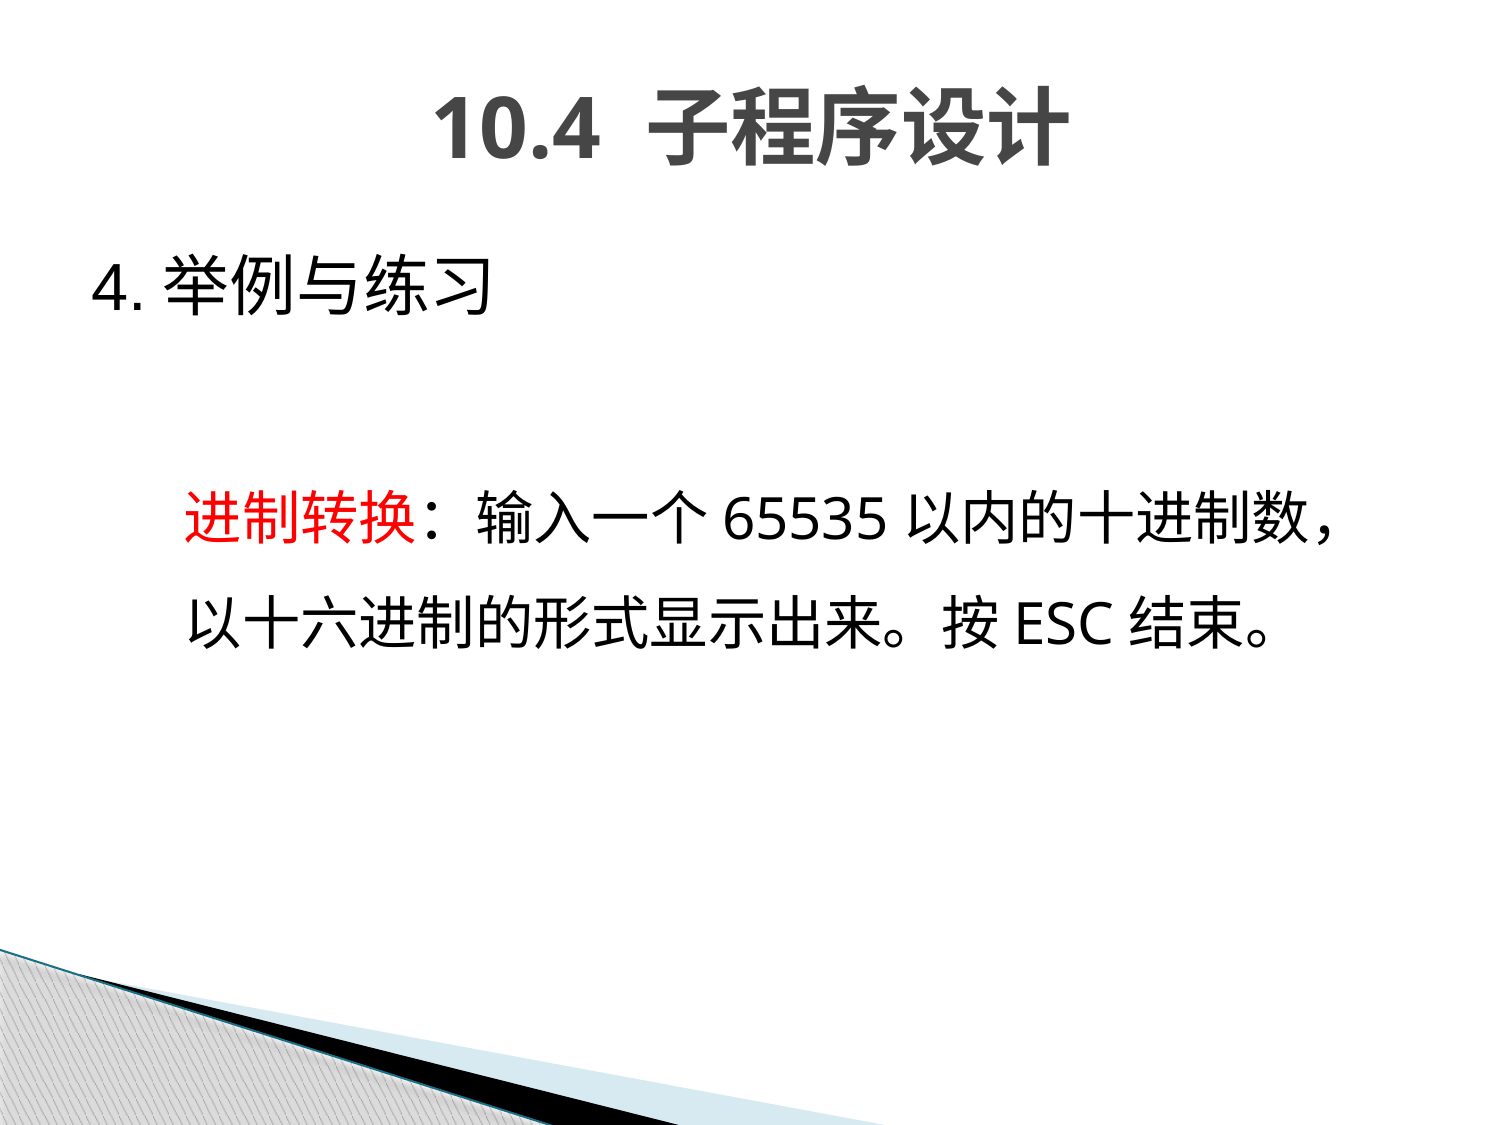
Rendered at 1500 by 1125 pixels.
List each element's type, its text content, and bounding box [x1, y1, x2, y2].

text_box 4.举例与练习 [76, 236, 857, 332]
text_box 10.4 子程序设计 [76, 30, 1427, 219]
text_box 进制转换：输入一个65535以内的十进制数，以十六进制的形式显示出来。按ESC结束。 [169, 438, 1386, 664]
